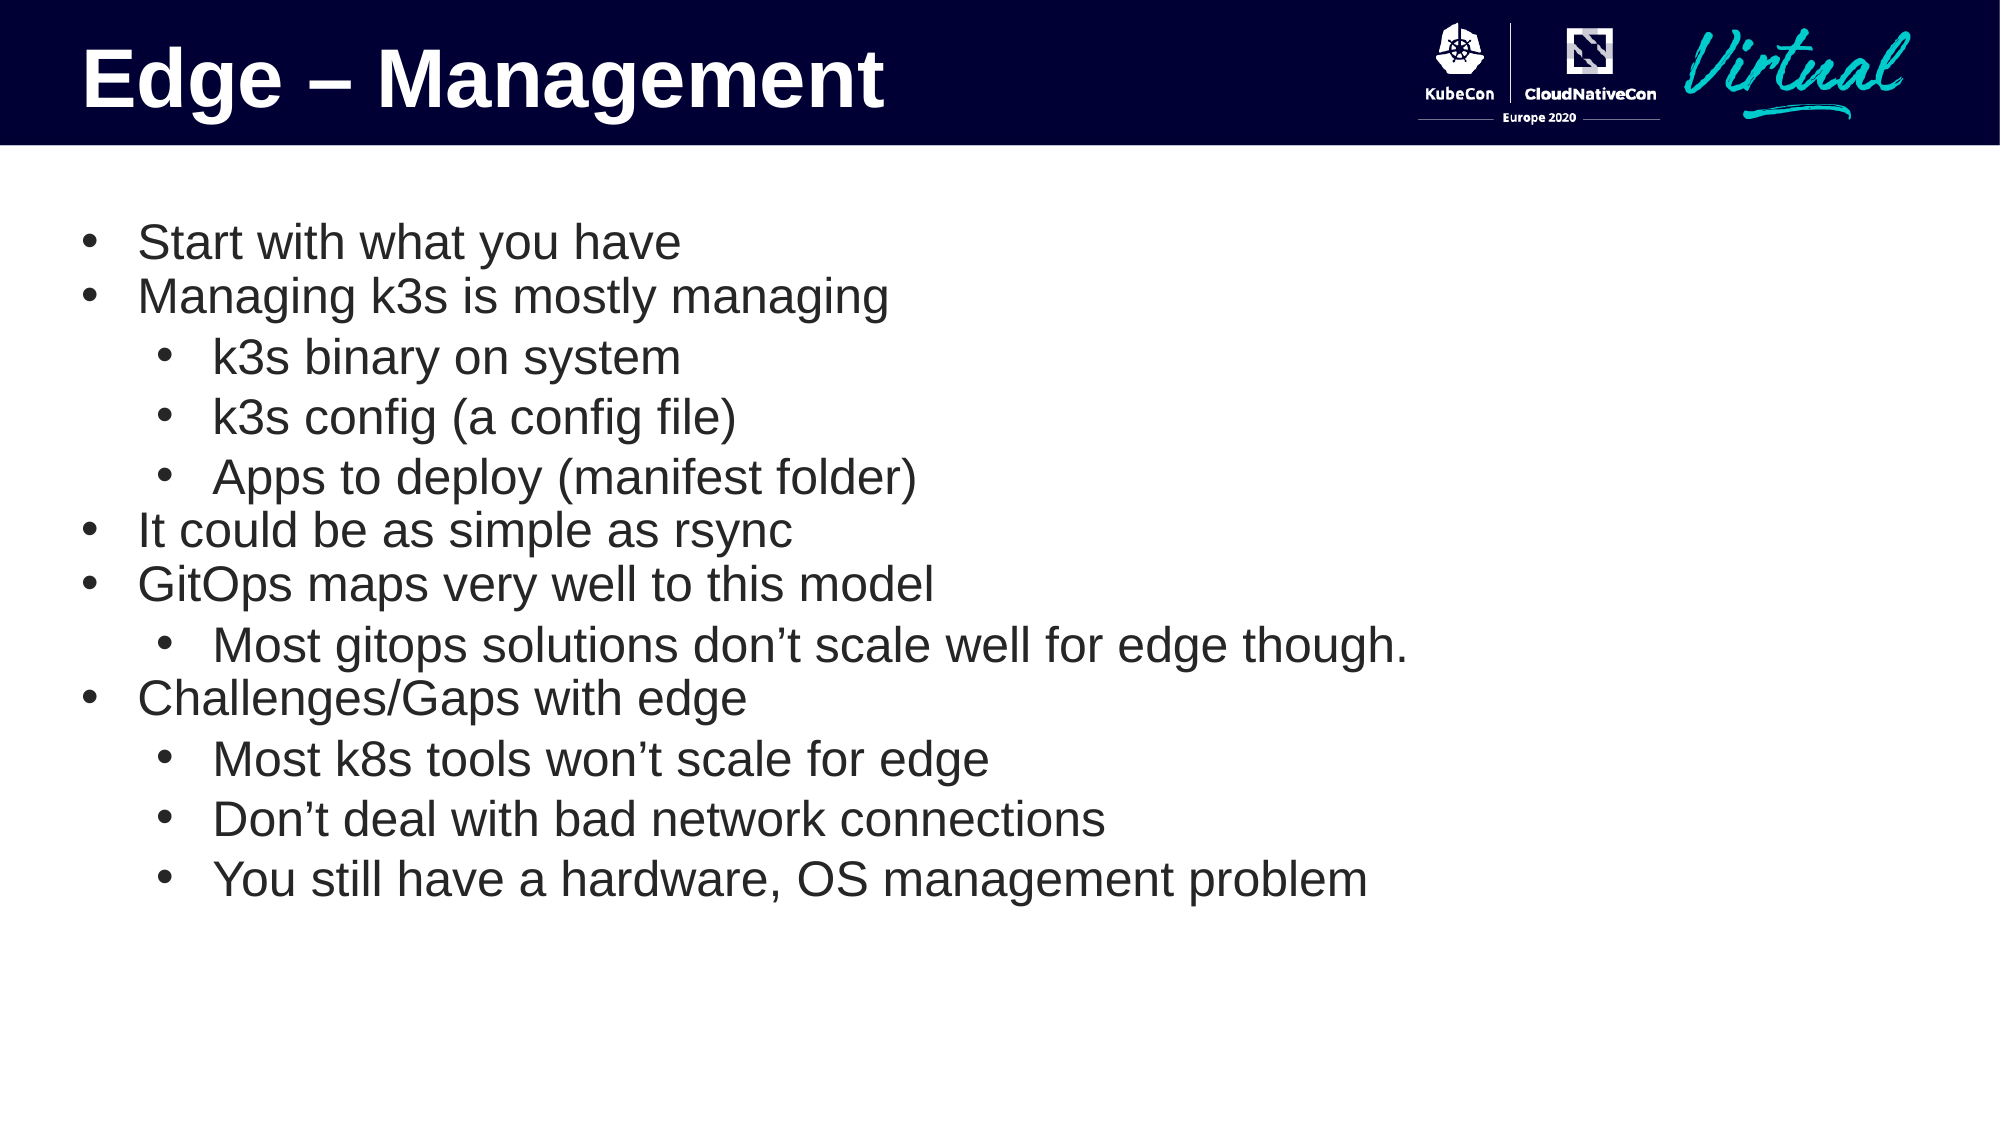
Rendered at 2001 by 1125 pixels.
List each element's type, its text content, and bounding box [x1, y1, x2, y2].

text_box Start with what you have Managing k3s is mostly managing k3s binary on system k3s config (a config file) Apps to deploy (manifest folder) It could be as simple as rsync GitOps maps very well to this model Most gitops solutions don’t scale well for edge though. Challenges/Gaps with edge Most k8s tools won’t scale for edge Don’t deal with bad network connections You still have a hardware, OS management problem [66, 208, 1792, 1056]
text_box Edge – Management [66, 0, 1792, 189]
picture [0, 0, 2000, 1125]
